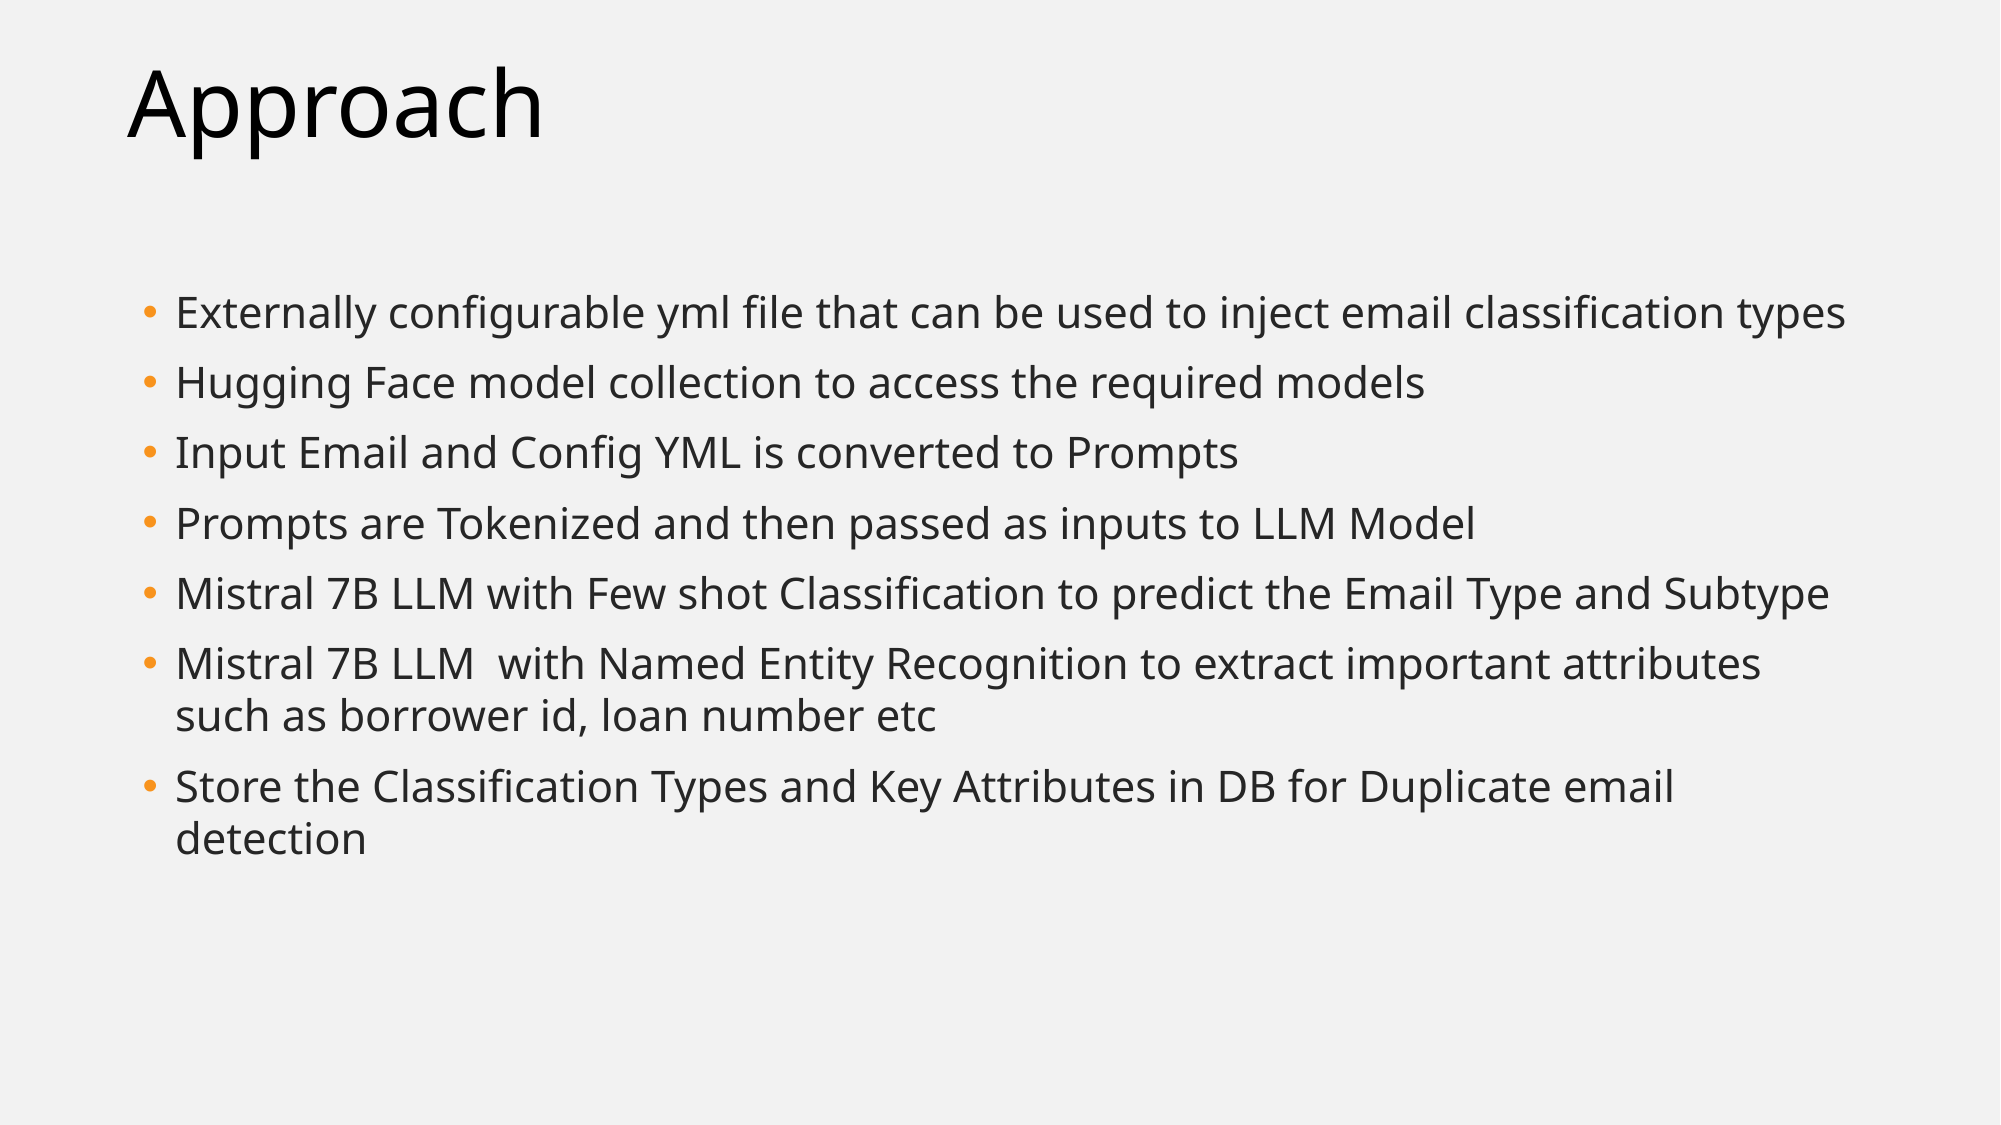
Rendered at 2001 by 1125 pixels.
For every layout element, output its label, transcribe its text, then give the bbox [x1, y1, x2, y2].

text_box Approach [127, 40, 1377, 157]
list Externally configurable yml file that can be used to inject email classification types Hugging Face model collection to access the required models Input Email and Config YML is converted to Prompts Prompts are Tokenized and then passed as inputs to LLM Model Mistral 7B LLM with Few shot Classification to predict the Email Type and Subtype Mistral 7B LLM with Named Entity Recognition to extract important attributes such as borrower id, loan number etc Store the Classification Types and Key Attributes in DB for Duplicate email detection [127, 277, 1865, 981]
